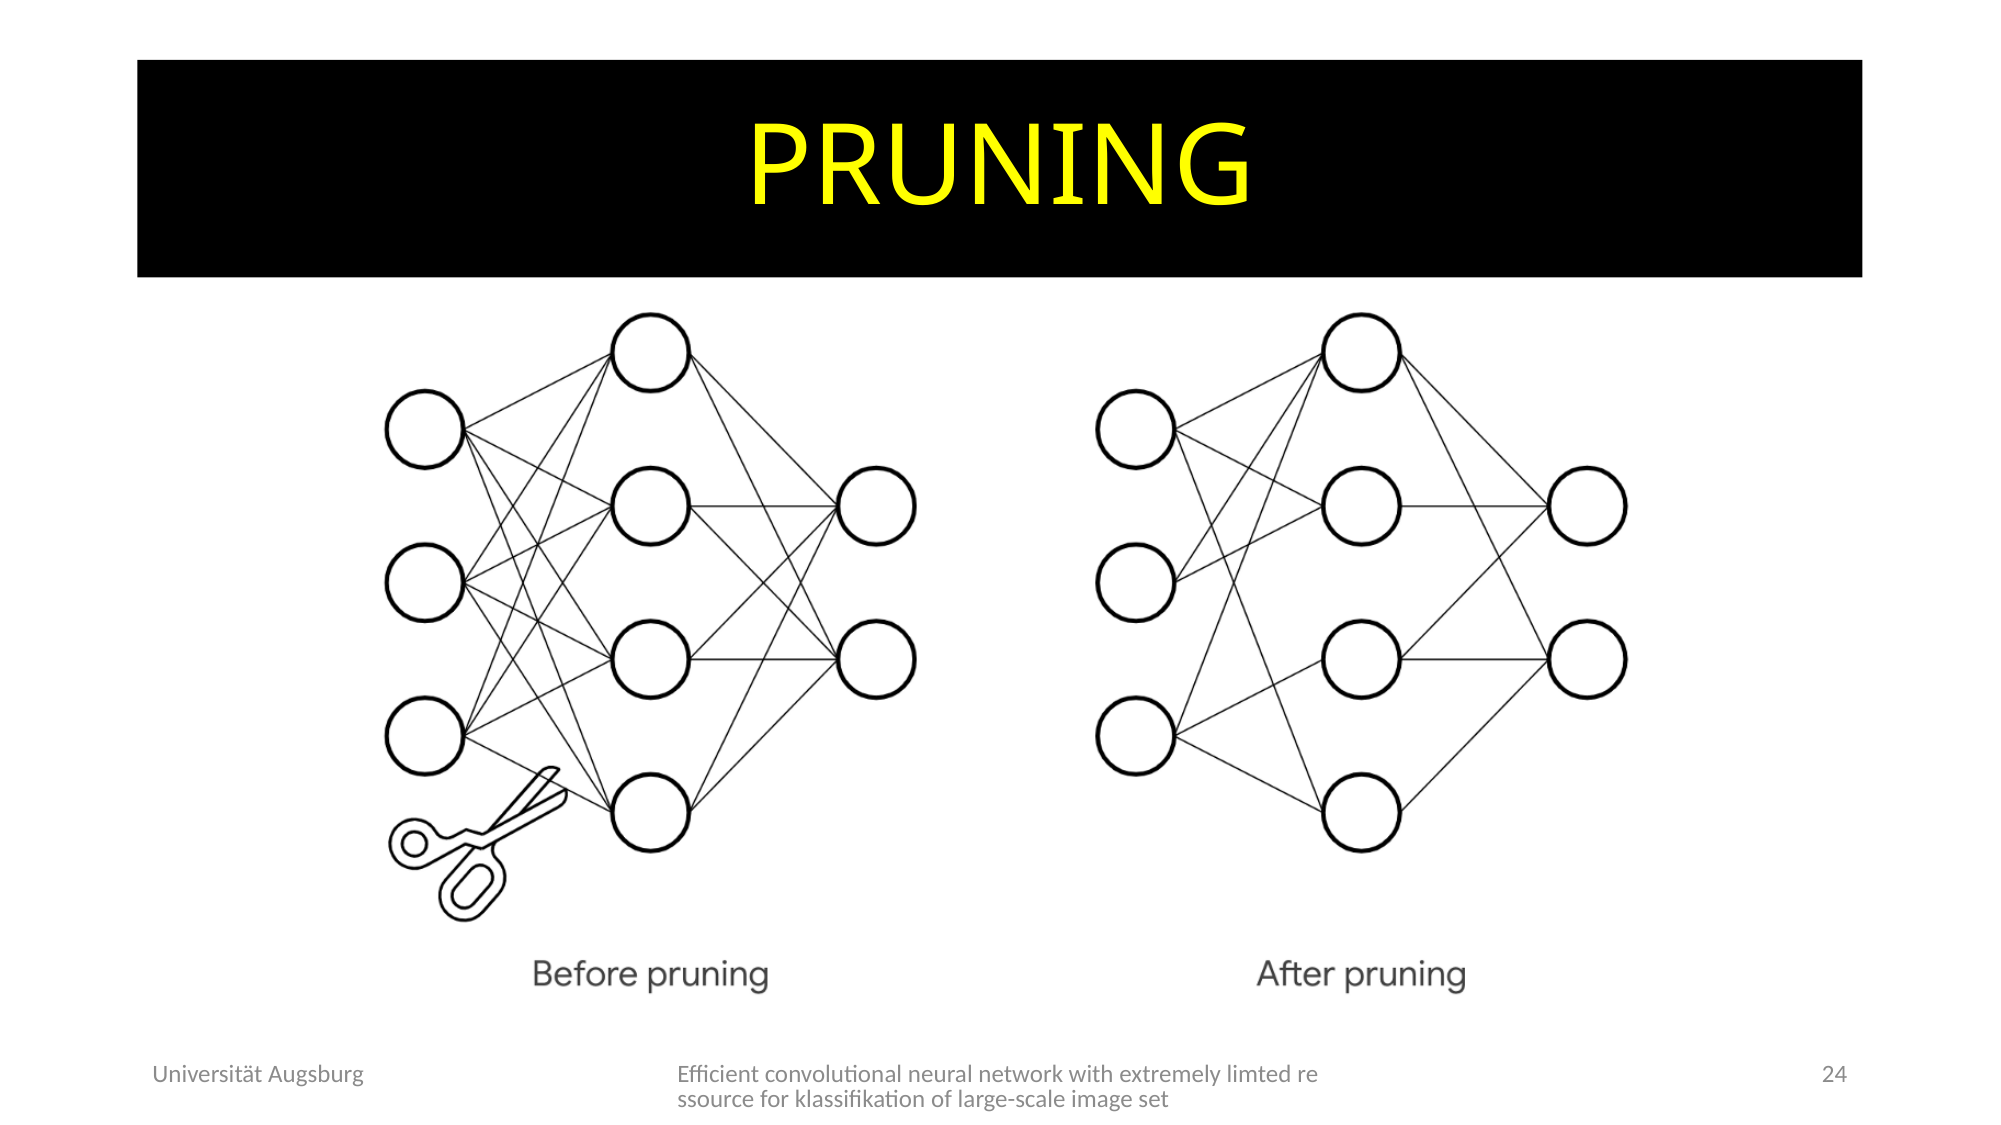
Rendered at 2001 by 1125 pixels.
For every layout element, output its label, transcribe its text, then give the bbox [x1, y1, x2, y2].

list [342, 299, 1658, 1014]
slide_number 24 [1412, 1042, 1863, 1103]
title PRUNING [137, 59, 1863, 278]
footer Efficient convolutional neural network with extremely limted ressource for klassifikation of large-scale image set [662, 1042, 1338, 1103]
slide_number Universität Augsburg [137, 1042, 588, 1103]
